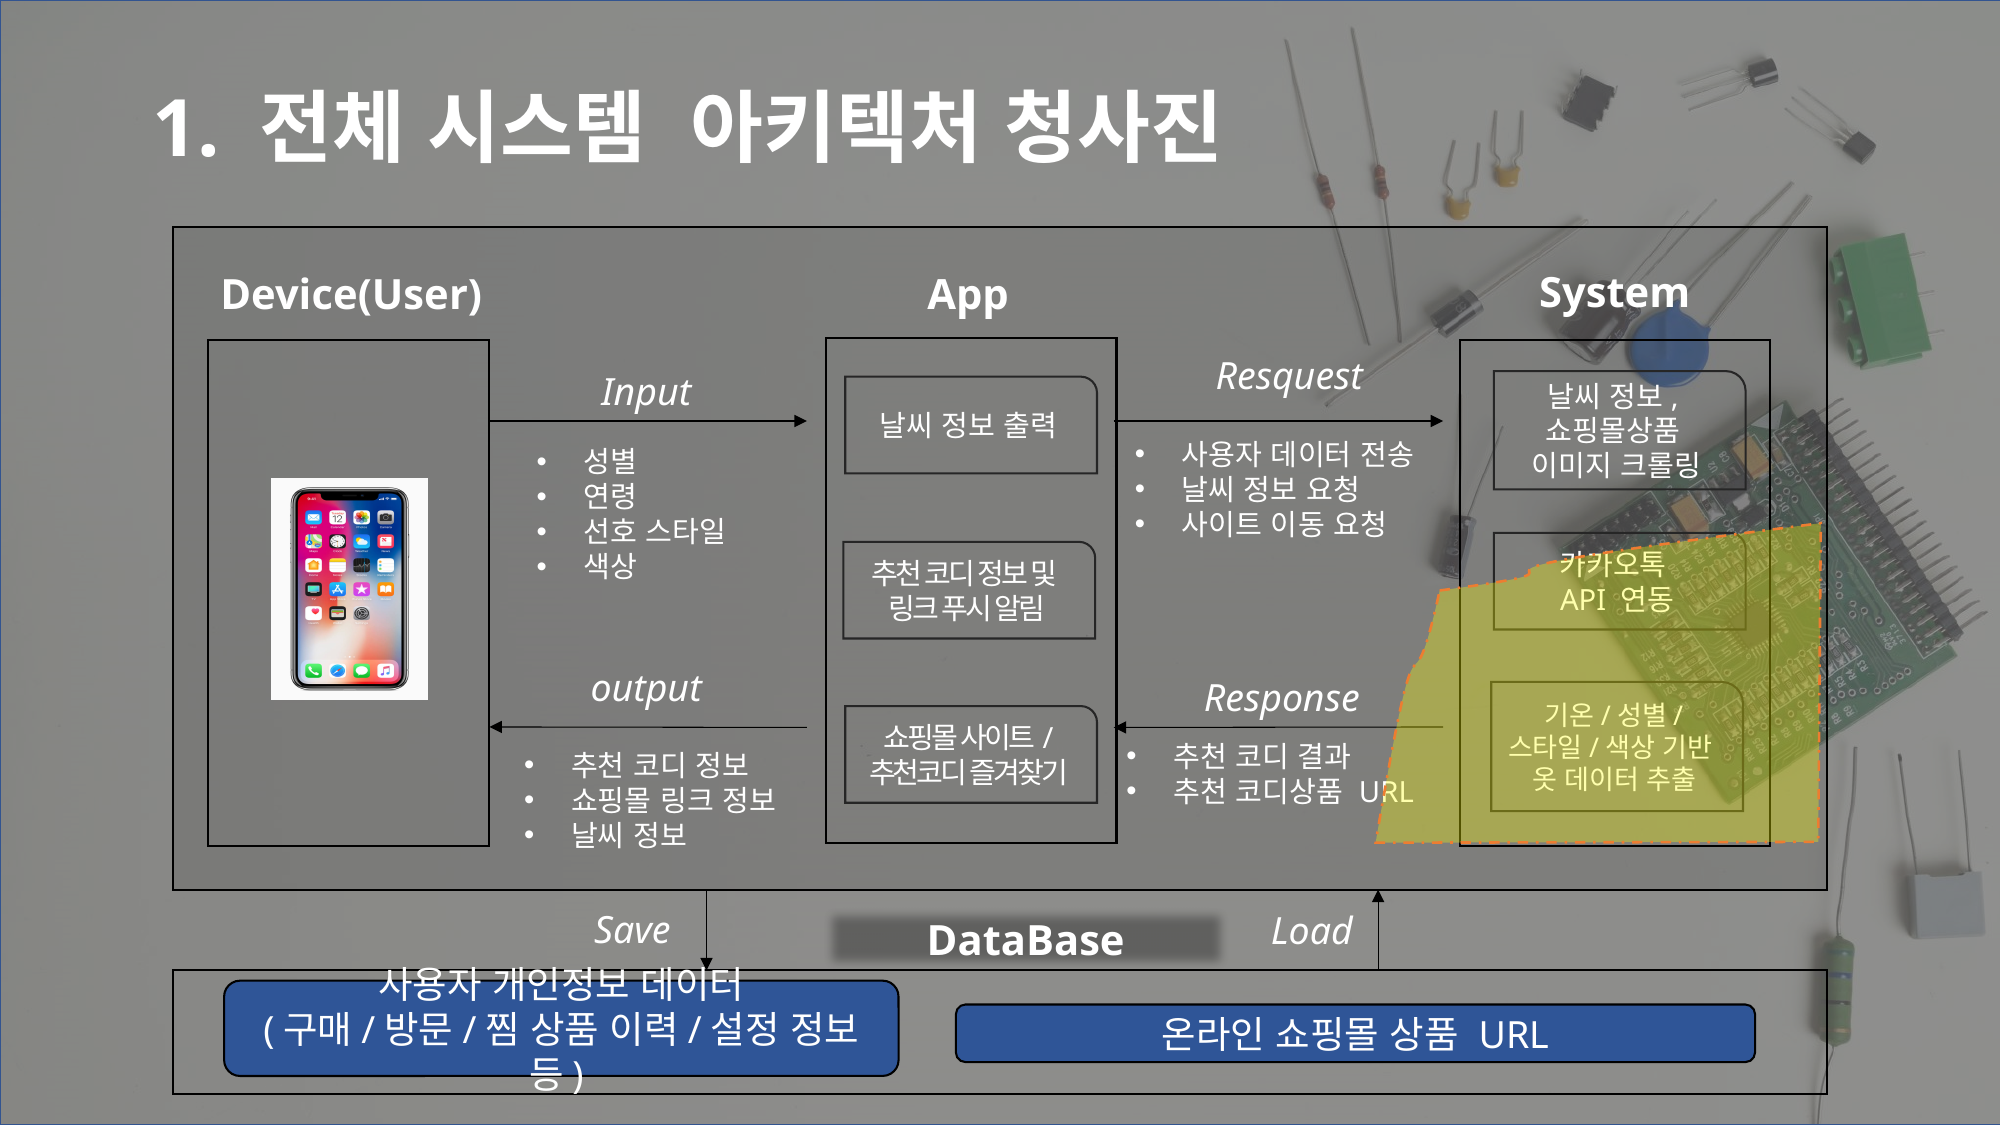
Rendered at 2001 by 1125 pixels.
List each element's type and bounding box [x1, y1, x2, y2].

text_box [172, 257, 1828, 1094]
text_box [825, 260, 1746, 843]
picture [0, 0, 2000, 1125]
